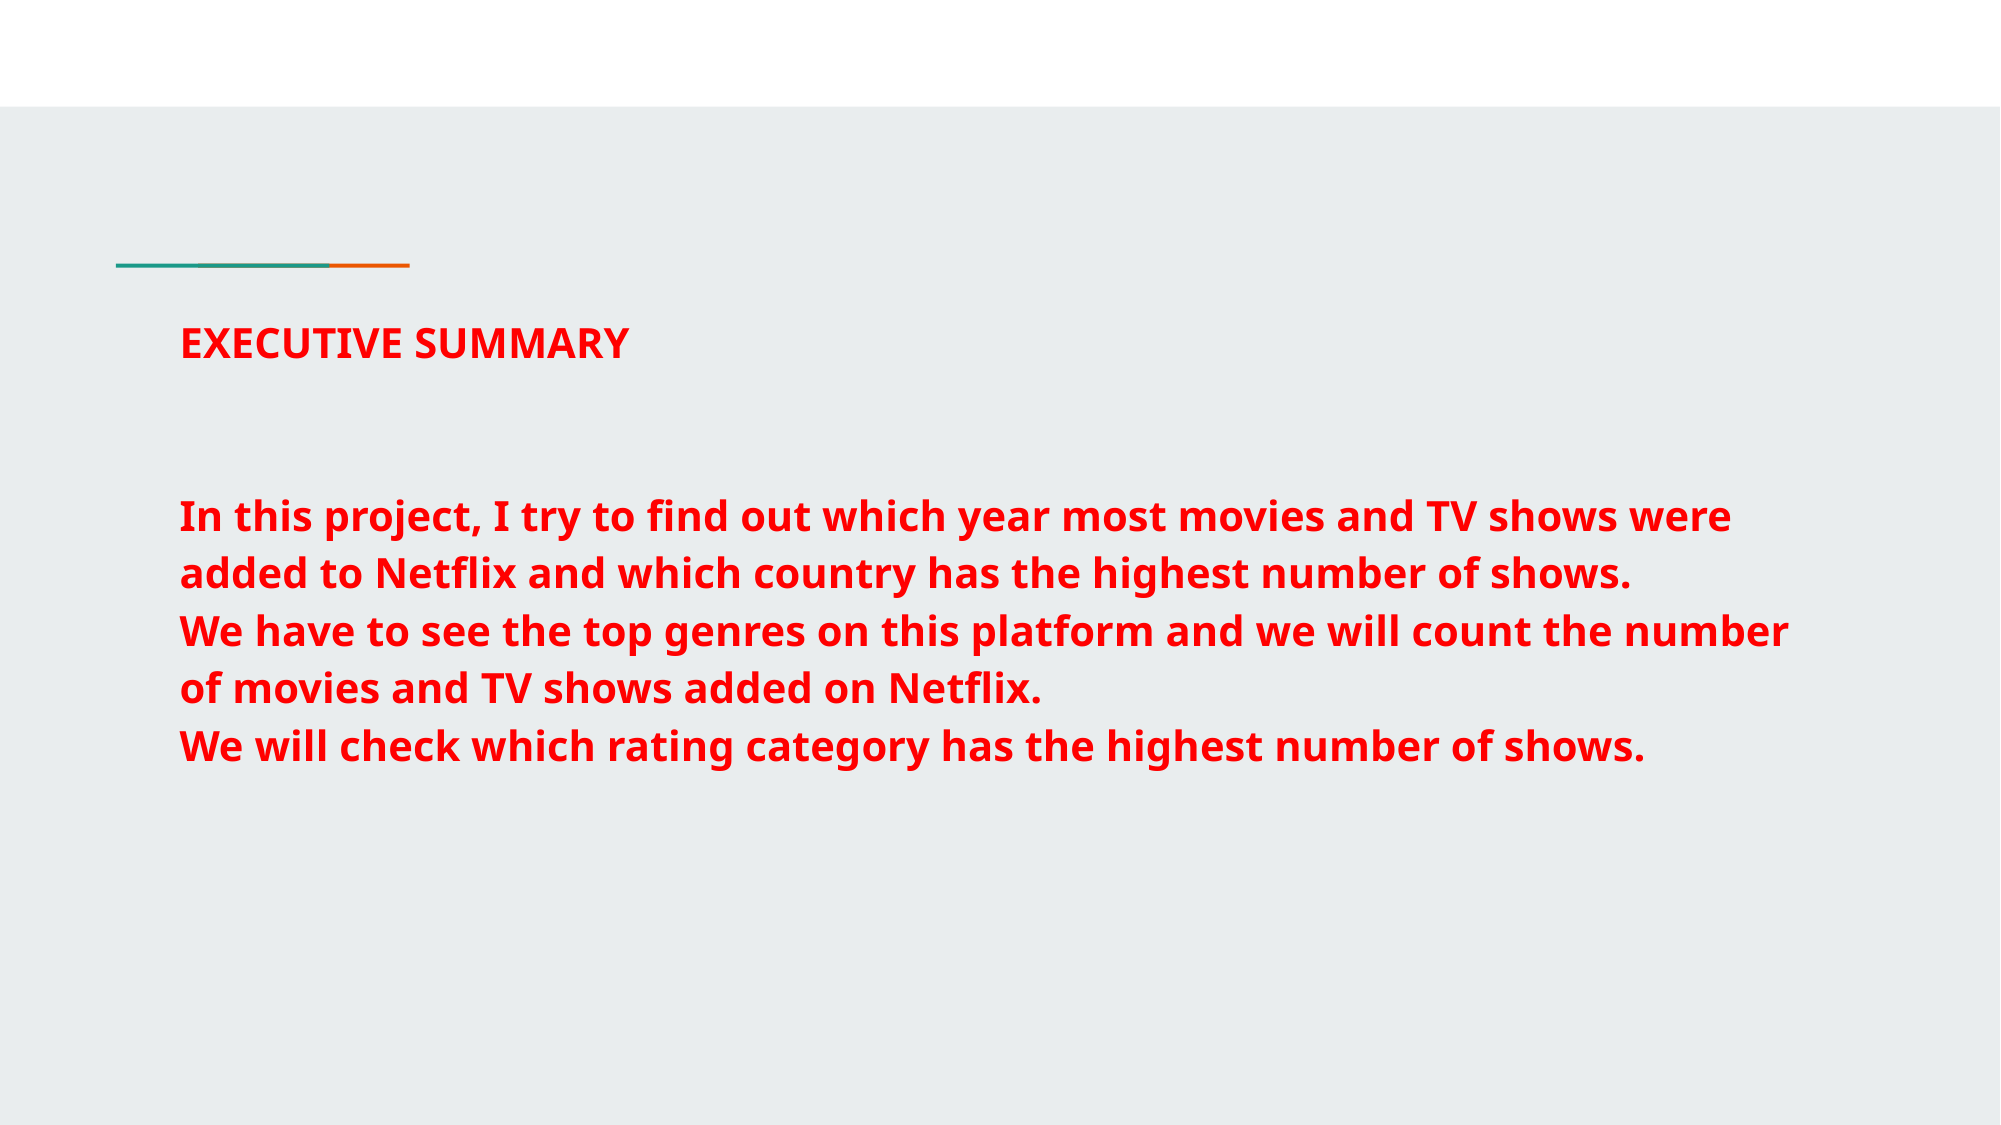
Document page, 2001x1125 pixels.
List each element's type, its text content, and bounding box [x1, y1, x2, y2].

title EXECUTIVE SUMMARY In this project, I try to find out which year most movies and TV shows were added to Netflix and which country has the highest number of shows. We have to see the top genres on this platform and we will count the number of movies and TV shows added on Netflix. We will check which rating category has the highest number of shows. [159, 289, 1842, 1080]
